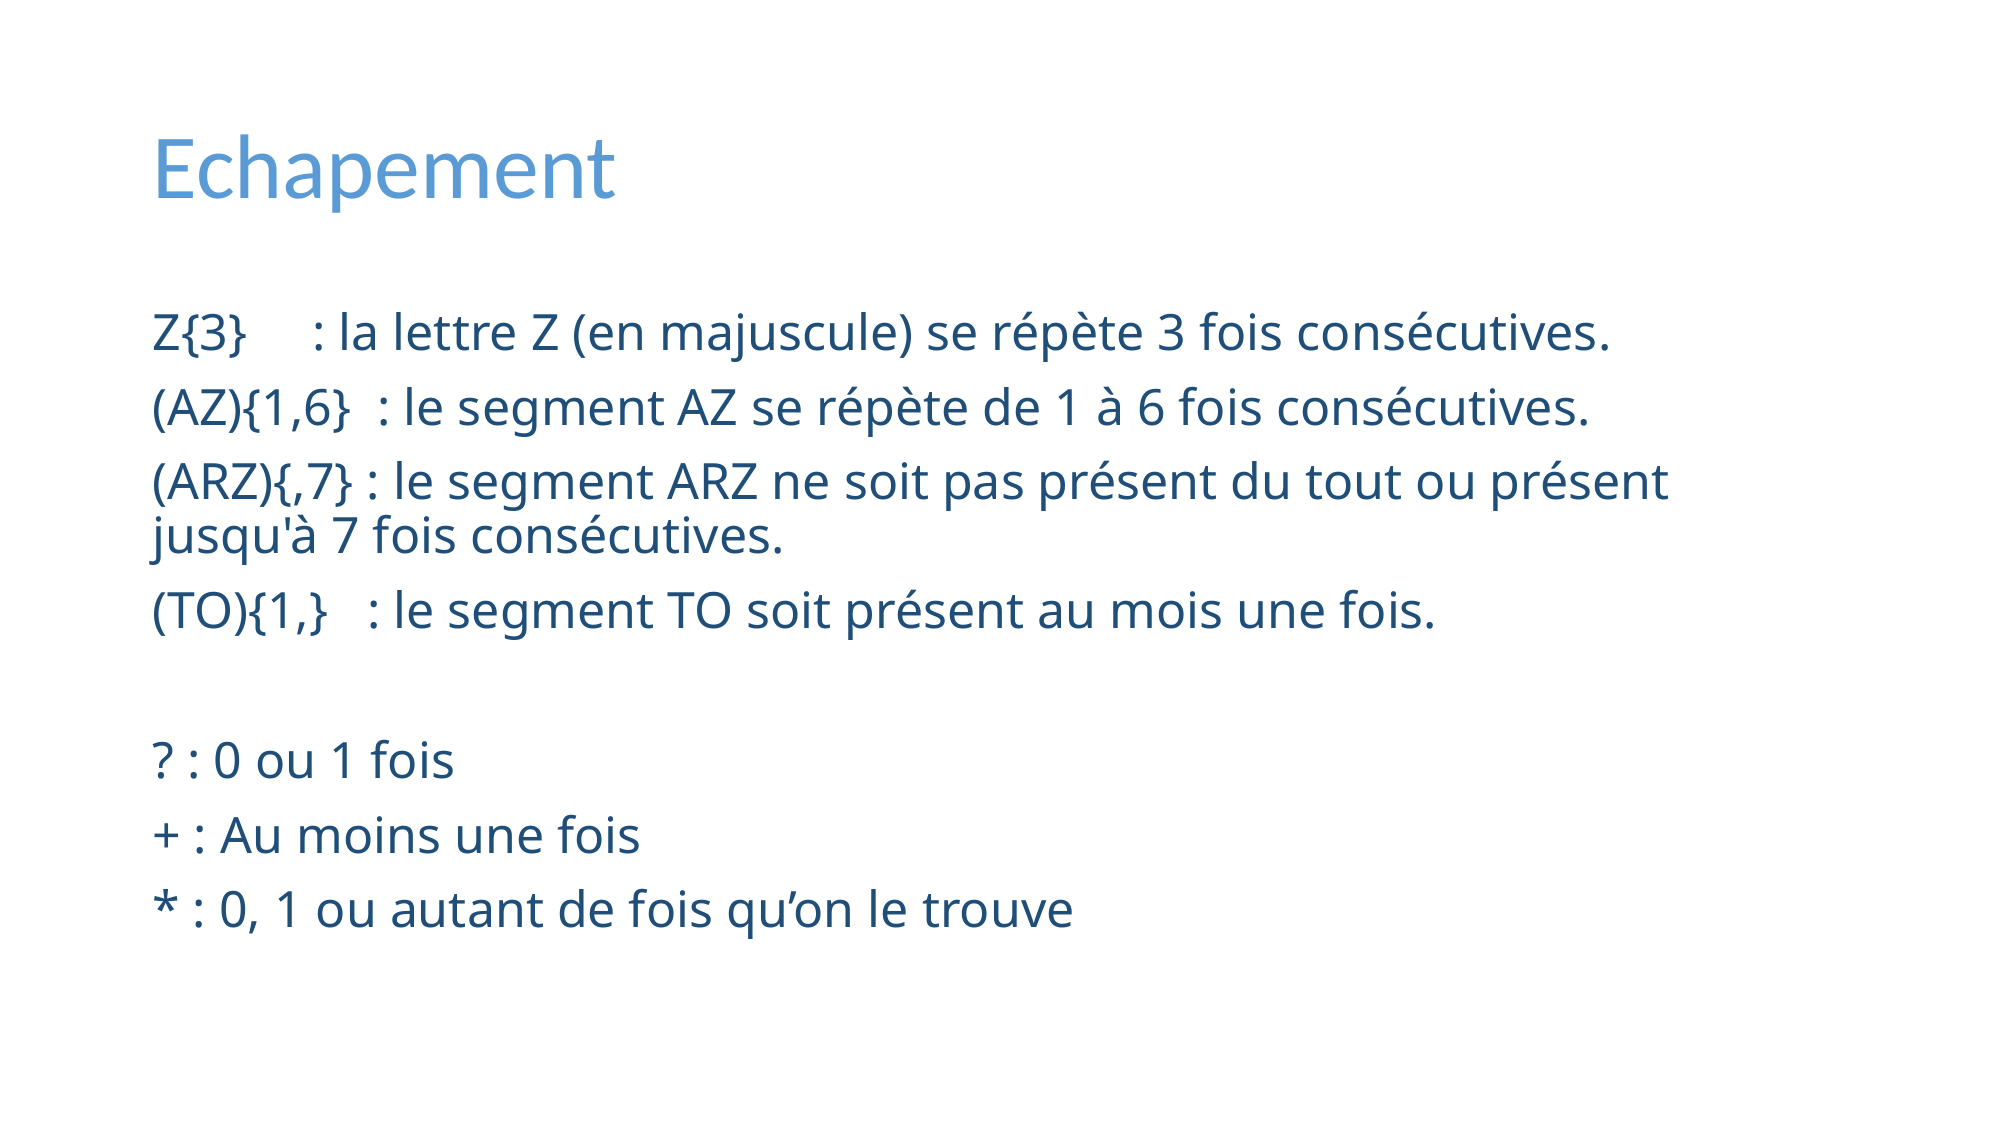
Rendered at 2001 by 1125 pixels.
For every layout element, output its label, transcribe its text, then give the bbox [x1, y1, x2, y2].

list Z{3} : la lettre Z (en majuscule) se répète 3 fois consécutives. (AZ){1,6} : le segment AZ se répète de 1 à 6 fois consécutives. (ARZ){,7} : le segment ARZ ne soit pas présent du tout ou présent jusqu'à 7 fois consécutives. (TO){1,} : le segment TO soit présent au mois une fois. ? : 0 ou 1 fois + : Au moins une fois * : 0, 1 ou autant de fois qu’on le trouve [137, 299, 1863, 1014]
title Echapement [137, 59, 1863, 278]
